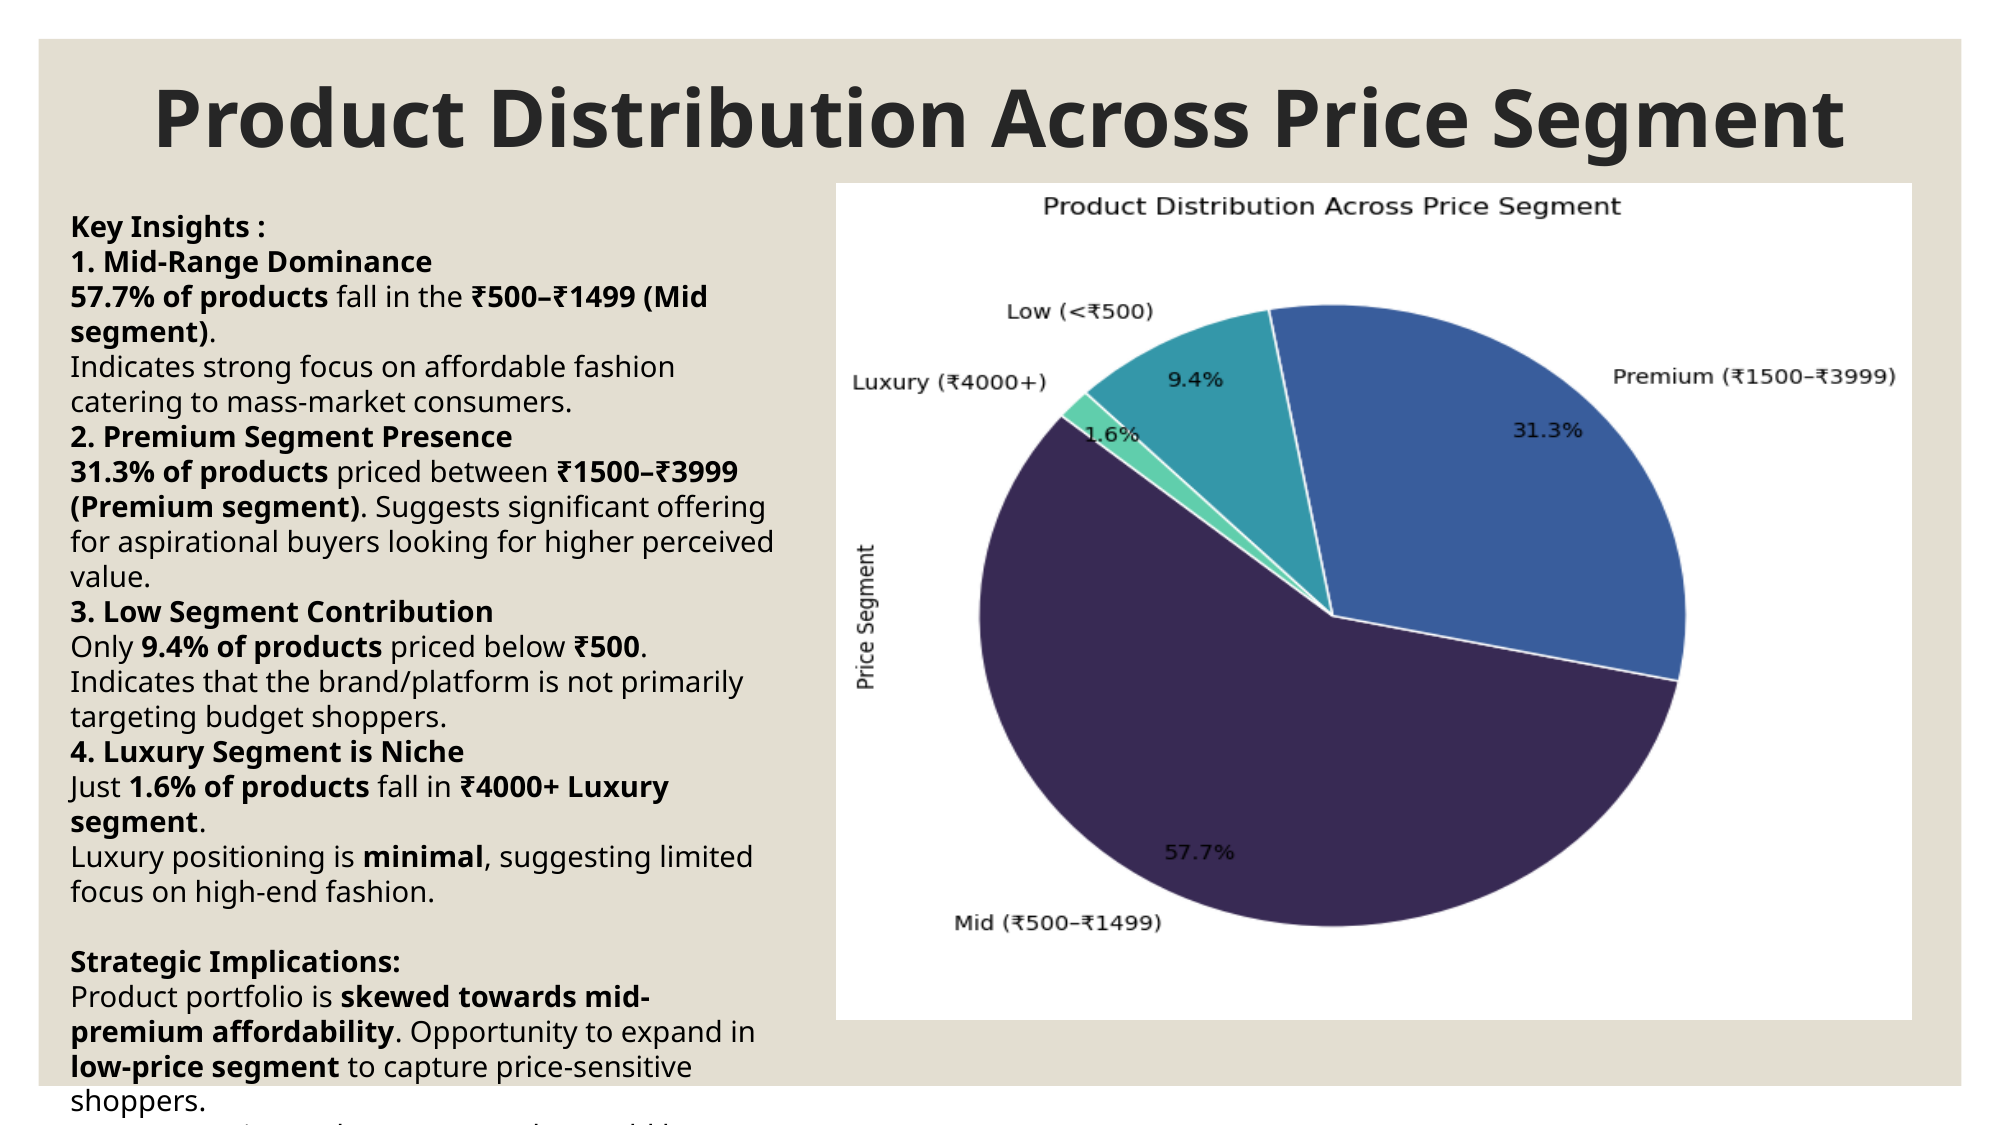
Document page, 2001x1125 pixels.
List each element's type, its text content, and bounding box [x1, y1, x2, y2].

text_box Key Insights : 1. Mid-Range Dominance 57.7% of products fall in the ₹500–₹1499 (Mid segment). Indicates strong focus on affordable fashion catering to mass-market consumers. 2. Premium Segment Presence 31.3% of products priced between ₹1500–₹3999 (Premium segment). Suggests significant offering for aspirational buyers looking for higher perceived value. 3. Low Segment Contribution Only 9.4% of products priced below ₹500. Indicates that the brand/platform is not primarily targeting budget shoppers. 4. Luxury Segment is Niche Just 1.6% of products fall in ₹4000+ Luxury segment. Luxury positioning is minimal, suggesting limited focus on high-end fashion. Strategic Implications: Product portfolio is skewed towards mid-premium affordability. Opportunity to expand in low-price segment to capture price-sensitive shoppers. Luxury remains underrepresented → could be a deliberate positioning choice or growth area. [55, 183, 794, 1125]
title Product Distribution Across Price Segment [137, 59, 1863, 184]
picture [836, 183, 1912, 1020]
